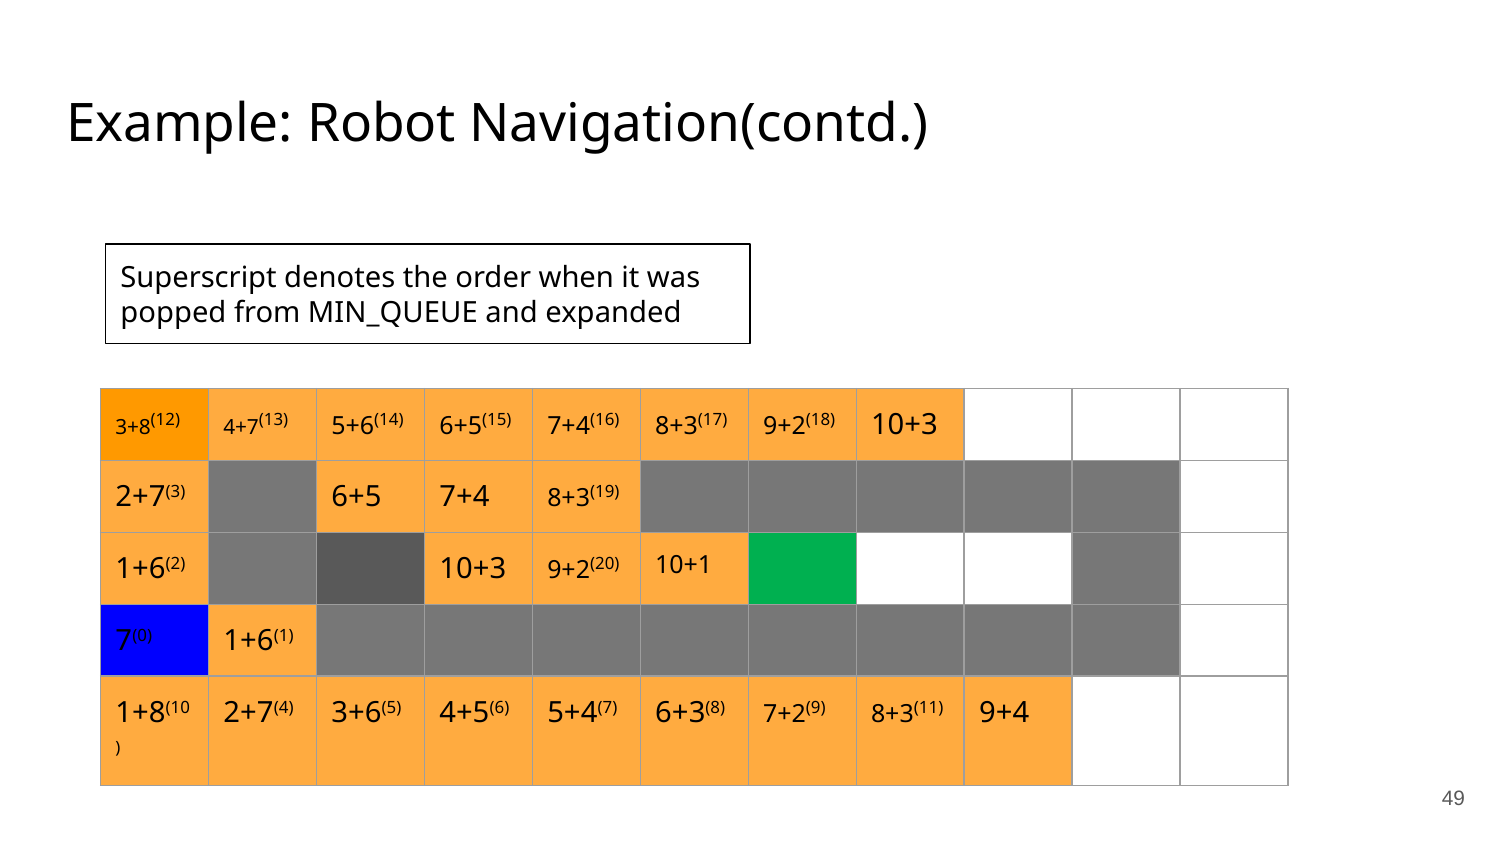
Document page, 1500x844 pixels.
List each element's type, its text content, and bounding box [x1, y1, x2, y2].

table_header 3+8(12) [101, 389, 208, 460]
table_cell 2+7(3) [101, 461, 208, 532]
table_cell [749, 533, 856, 604]
table_cell 3+6(5) [317, 677, 424, 785]
table_cell [857, 533, 963, 604]
table_header [1181, 389, 1287, 460]
table_header [1073, 389, 1179, 460]
table_cell [857, 461, 963, 532]
table_cell 8+3(11) [857, 677, 963, 785]
table_cell [965, 461, 1071, 532]
table_cell [965, 533, 1071, 604]
table_cell [749, 461, 856, 532]
table_header 4+7(13) [209, 389, 316, 460]
slide_number ‹#› [1389, 764, 1480, 830]
table_cell [533, 605, 640, 675]
table_cell 2+7(4) [209, 677, 316, 785]
table_cell 6+3(8) [641, 677, 748, 785]
table_cell [1181, 677, 1287, 785]
table_header 10+3 [857, 389, 963, 460]
table_cell [317, 605, 424, 675]
text_box Superscript denotes the order when it was popped from MIN_QUEUE and expanded [105, 243, 750, 344]
table_cell [1181, 605, 1287, 675]
table_header 9+2(18) [749, 389, 856, 460]
title Example: Robot Navigation(contd.) [51, 72, 1449, 167]
table_header [965, 389, 1071, 460]
table_header 7+4(16) [533, 389, 640, 460]
table_cell [641, 461, 748, 532]
table_cell 1+6(1) [209, 605, 316, 675]
table_header 6+5(15) [425, 389, 532, 460]
table_cell [1181, 533, 1287, 604]
table_cell [1073, 677, 1179, 785]
table_cell 4+5(6) [425, 677, 532, 785]
table_cell 1+8(10) [101, 677, 208, 785]
table_cell [1073, 533, 1179, 604]
table_cell [1073, 461, 1179, 532]
table_cell [749, 605, 856, 675]
table_cell [857, 605, 963, 675]
table_cell [965, 605, 1071, 675]
table_cell 6+5 [317, 461, 424, 532]
table_cell [209, 461, 316, 532]
table_cell 7+4 [425, 461, 532, 532]
table_cell [641, 605, 748, 675]
table_cell [1073, 605, 1179, 675]
table_cell 9+2(20) [533, 533, 640, 604]
table_cell 5+4(7) [533, 677, 640, 785]
table_cell 7(0) [101, 605, 208, 675]
table_header 8+3(17) [641, 389, 748, 460]
table_cell 10+1 [641, 533, 748, 604]
table_cell 8+3(19) [533, 461, 640, 532]
table_header 5+6(14) [317, 389, 424, 460]
table_cell [1181, 461, 1287, 532]
table_cell [425, 605, 532, 675]
table_cell 7+2(9) [749, 677, 856, 785]
table_cell [209, 533, 316, 604]
table_cell 10+3 [425, 533, 532, 604]
table_cell 9+4 [965, 677, 1071, 785]
table_cell 1+6(2) [101, 533, 208, 604]
table_cell [317, 533, 424, 604]
